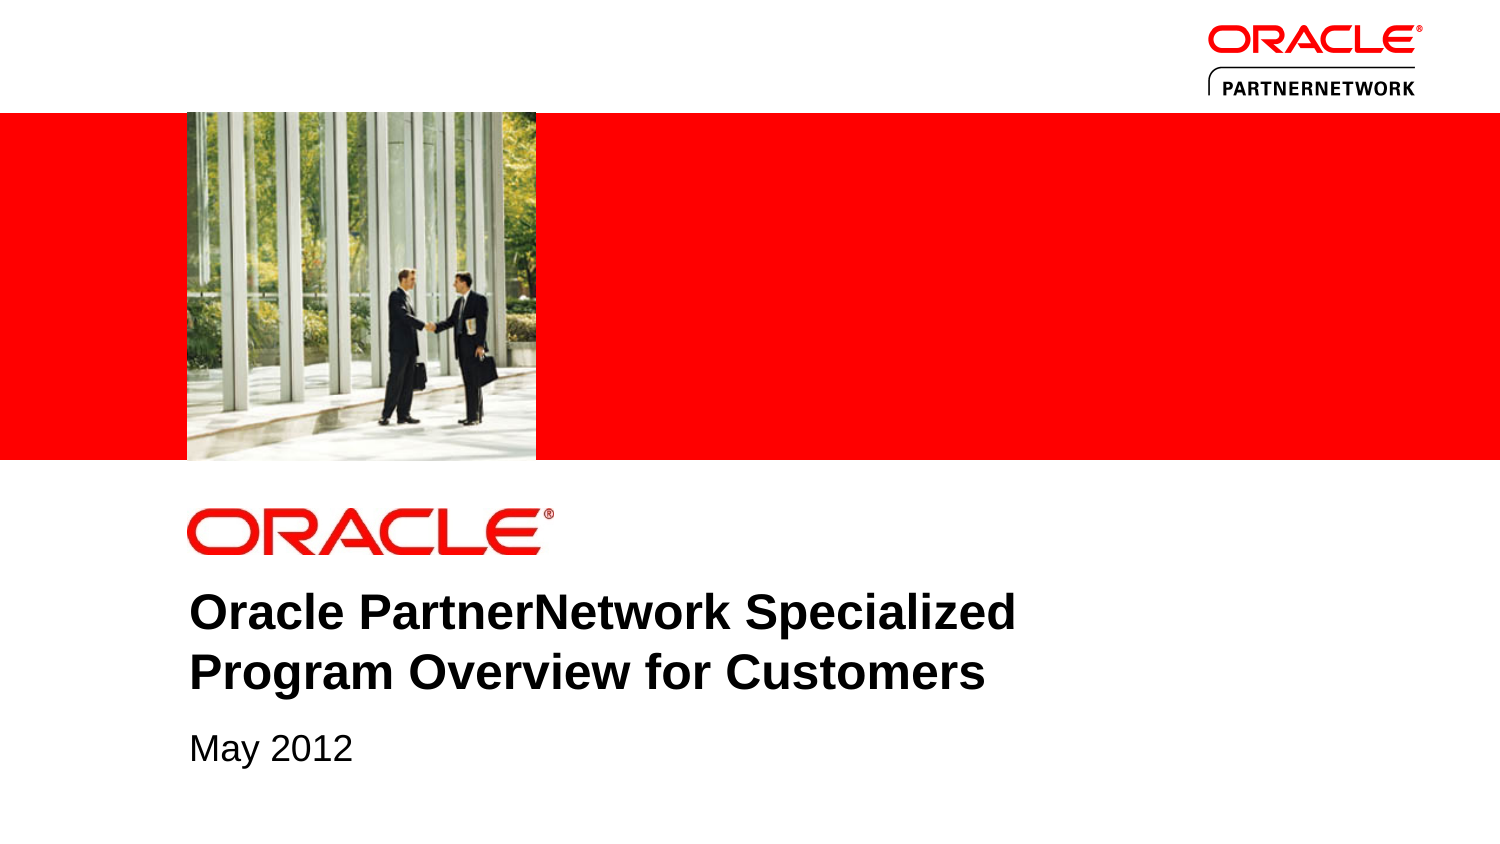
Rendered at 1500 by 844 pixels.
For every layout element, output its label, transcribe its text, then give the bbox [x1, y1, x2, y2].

subtitle May 2012 [189, 723, 1350, 811]
title Oracle PartnerNetwork Specialized Program Overview for Customers [189, 589, 1465, 700]
picture [0, 0, 1500, 844]
